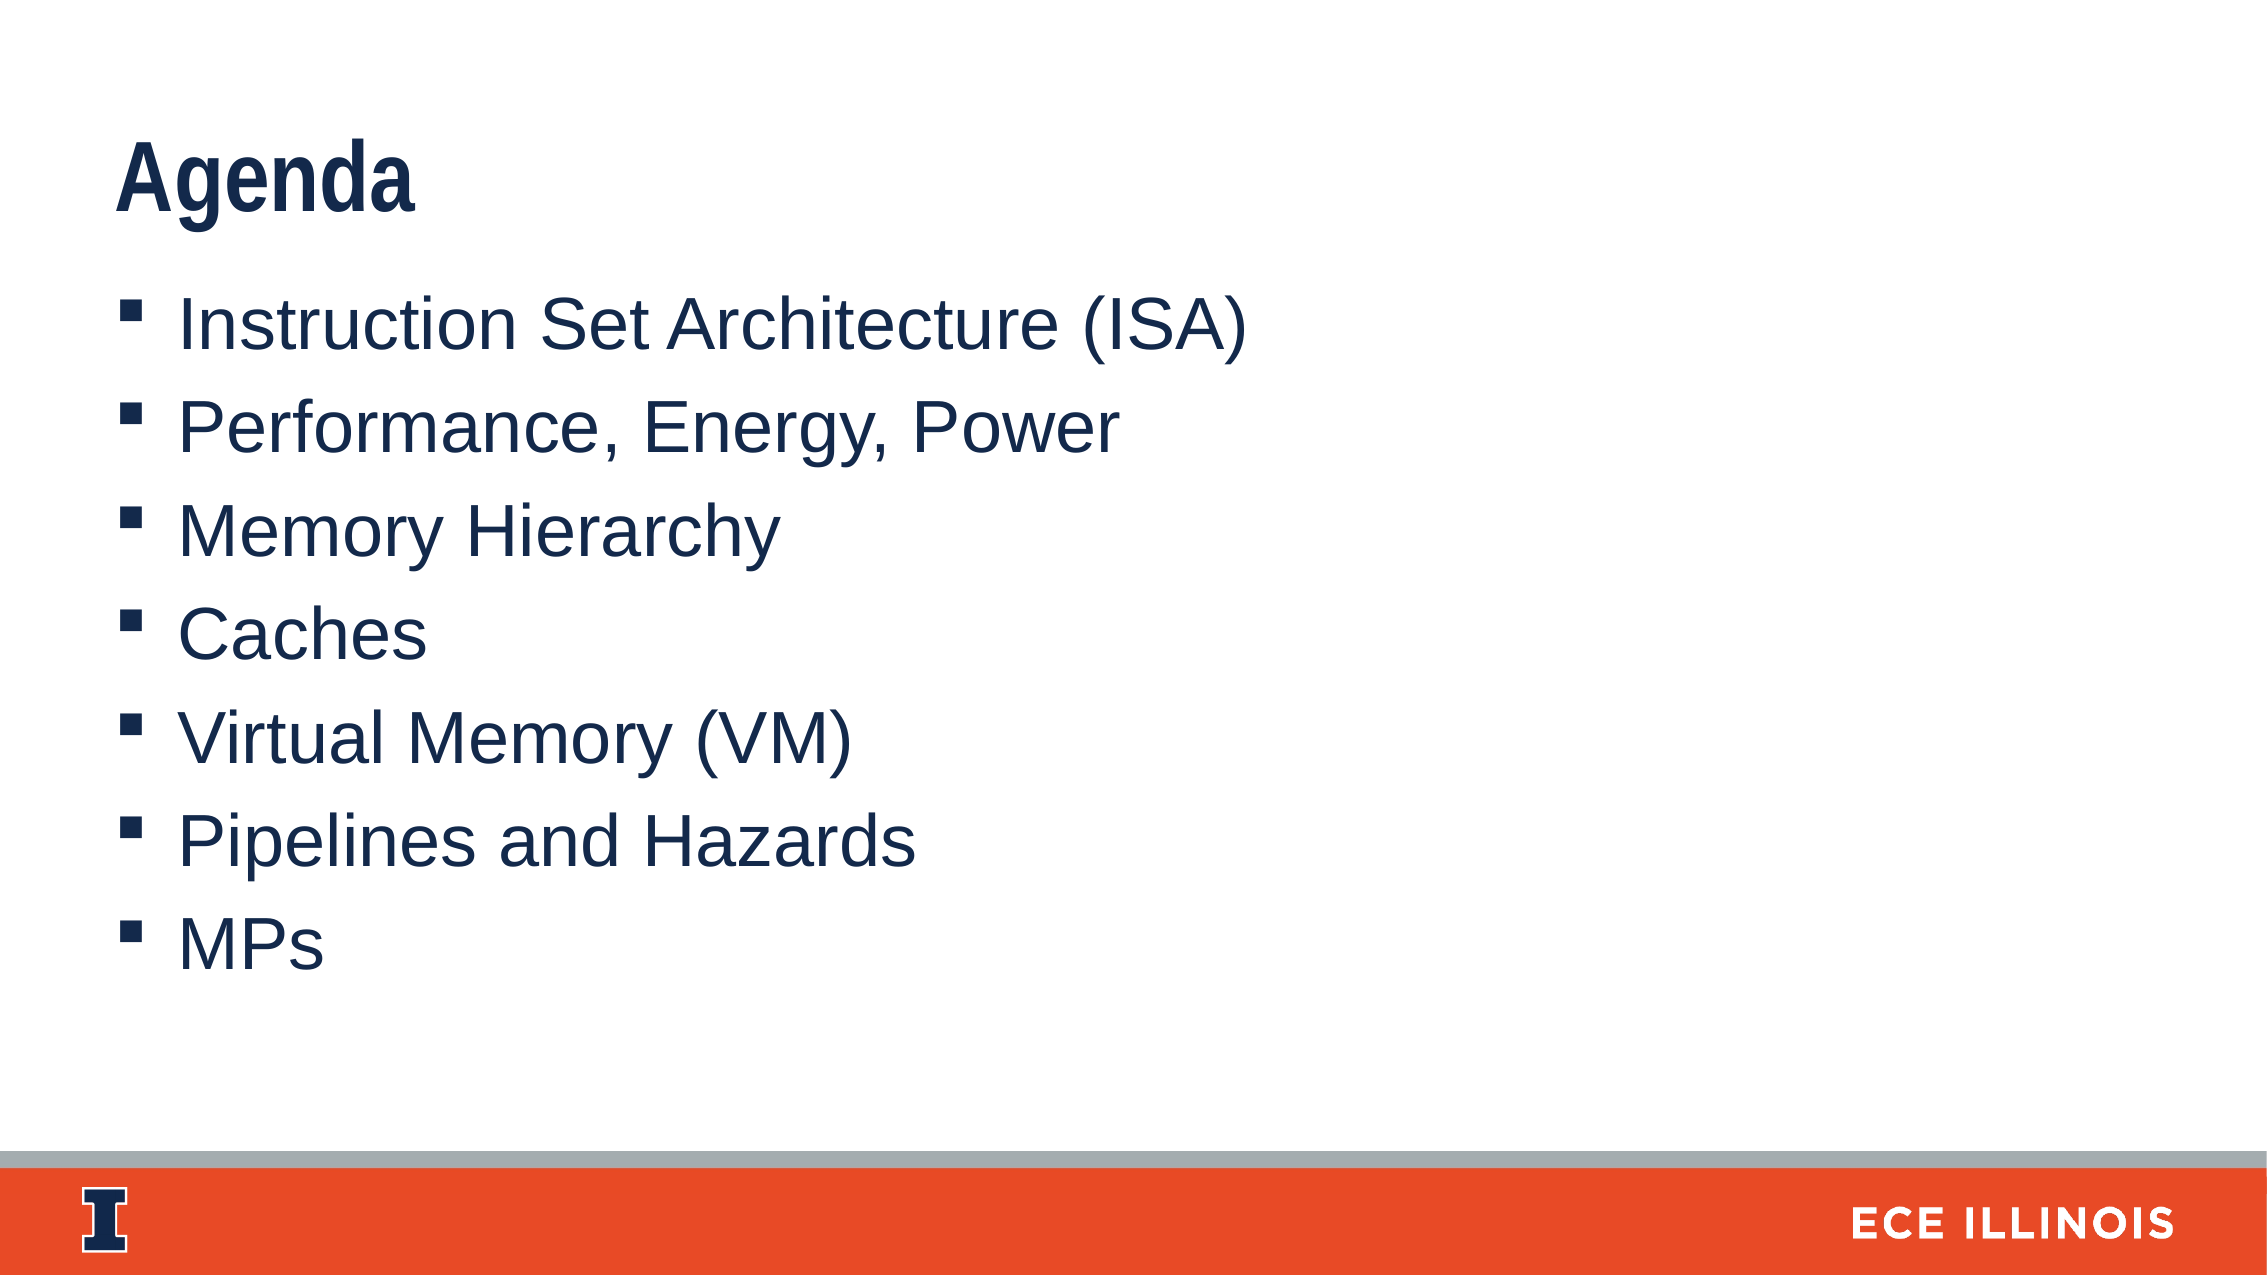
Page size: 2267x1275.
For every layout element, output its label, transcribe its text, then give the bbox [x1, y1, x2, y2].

list Instruction Set Architecture (ISA) Performance, Energy, Power Memory Hierarchy Caches Virtual Memory (VM) Pipelines and Hazards MPs [100, 267, 2184, 1102]
picture [1853, 1206, 2173, 1239]
picture [0, 1151, 2267, 1258]
list Agenda [100, 104, 2173, 224]
